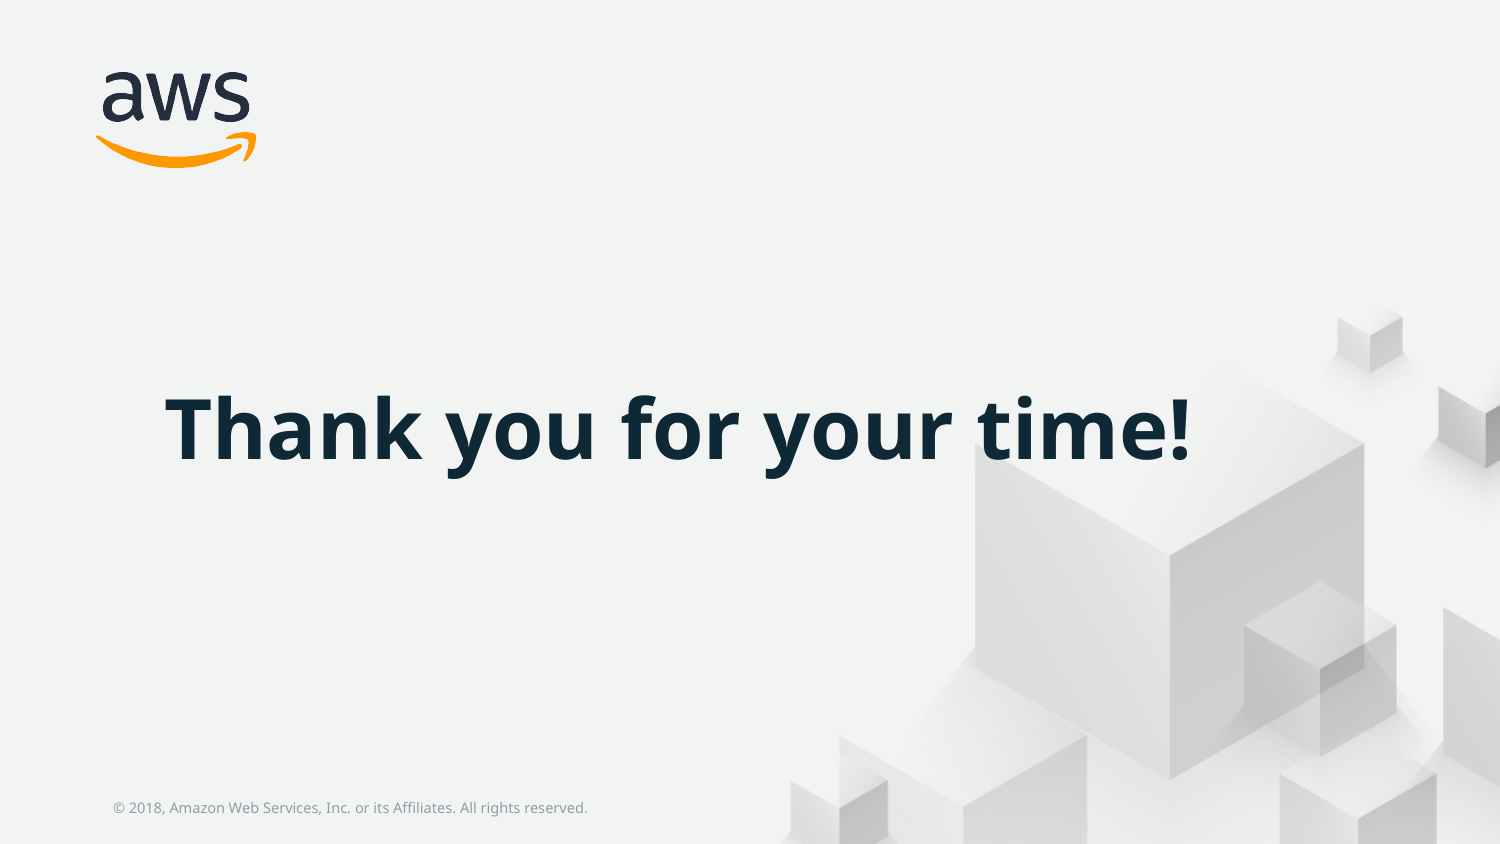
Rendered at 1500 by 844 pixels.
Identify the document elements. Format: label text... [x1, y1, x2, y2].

list Thank you for your time! [149, 368, 1351, 491]
text_box © 2018, Amazon Web Services, Inc. or its Affiliates. All rights reserved. [113, 799, 610, 817]
picture [0, 0, 1500, 844]
